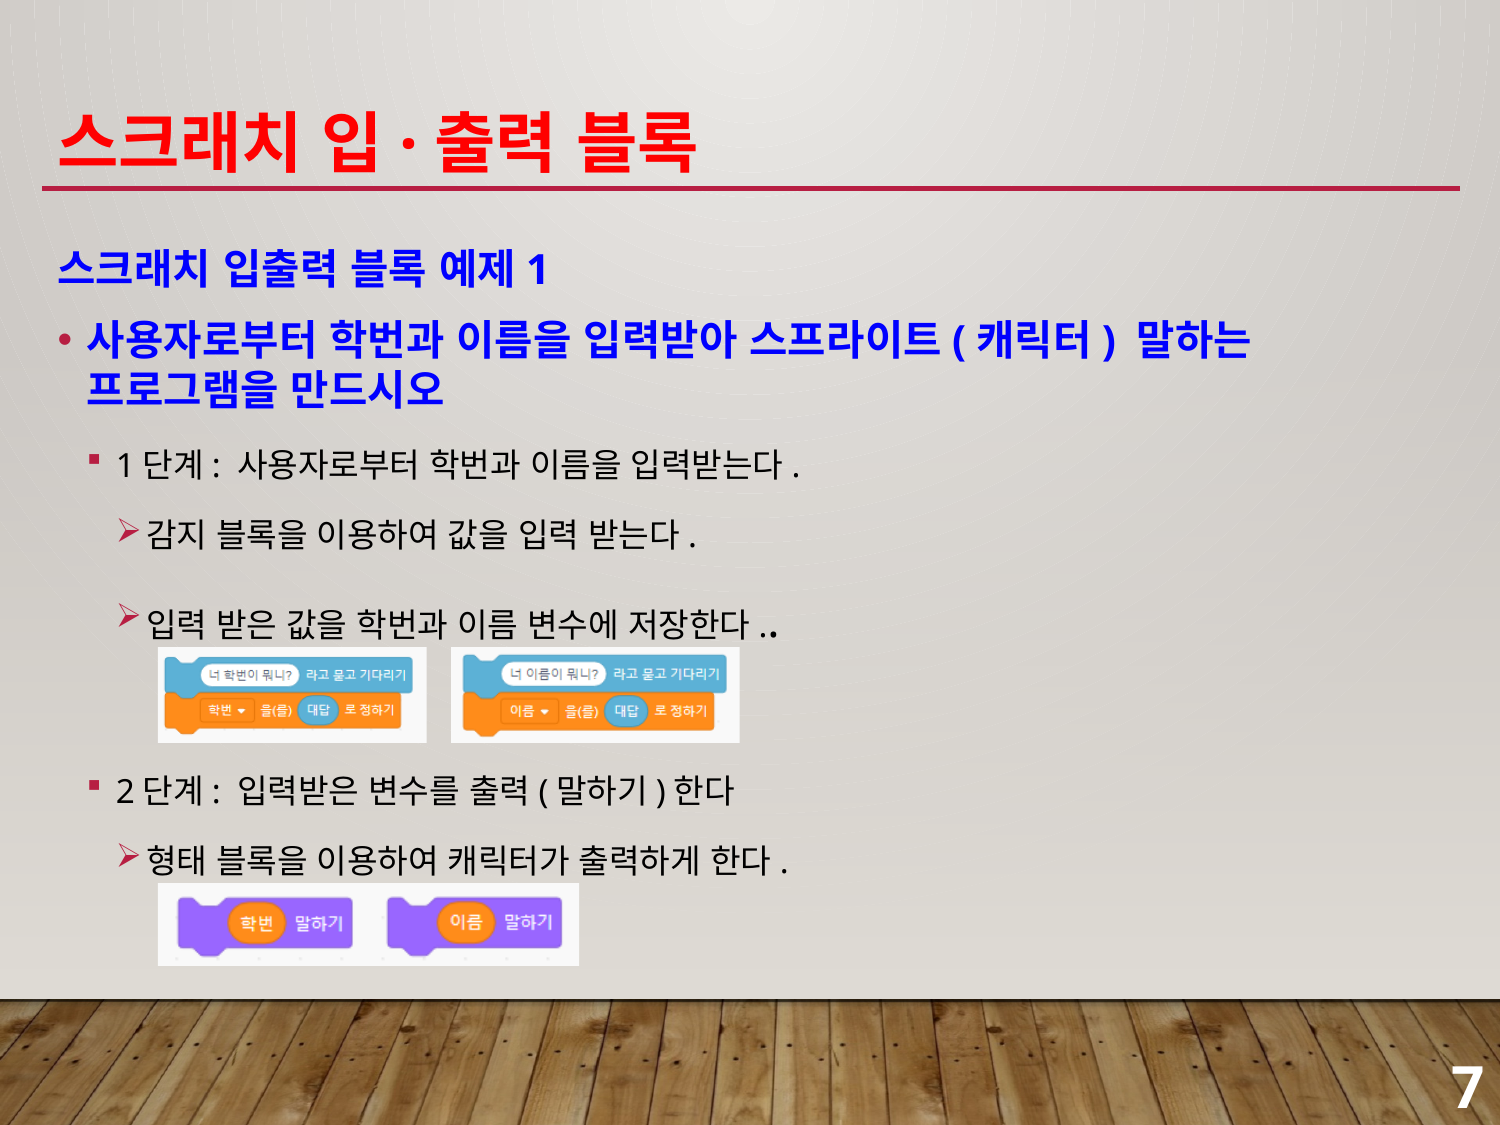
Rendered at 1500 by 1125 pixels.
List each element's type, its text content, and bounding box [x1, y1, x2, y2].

list 스크래치 입출력 블록 예제1 사용자로부터 학번과 이름을 입력받아 스프라이트(캐릭터) 말하는 프로그램을 만드시오 1단계: 사용자로부터 학번과 이름을 입력받는다. 감지 블록을 이용하여 값을 입력 받는다. 입력 받은 값을 학번과 이름 변수에 저장한다.. 2단계: 입력받은 변수를 출력(말하기)한다 형태 블록을 이용하여 캐릭터가 출력하게 한다. [42, 210, 1461, 993]
picture [157, 647, 427, 743]
picture [157, 883, 580, 966]
picture [0, 999, 1500, 1125]
title 스크래치 입·출력 블록 [42, 16, 1461, 189]
picture [450, 647, 740, 743]
